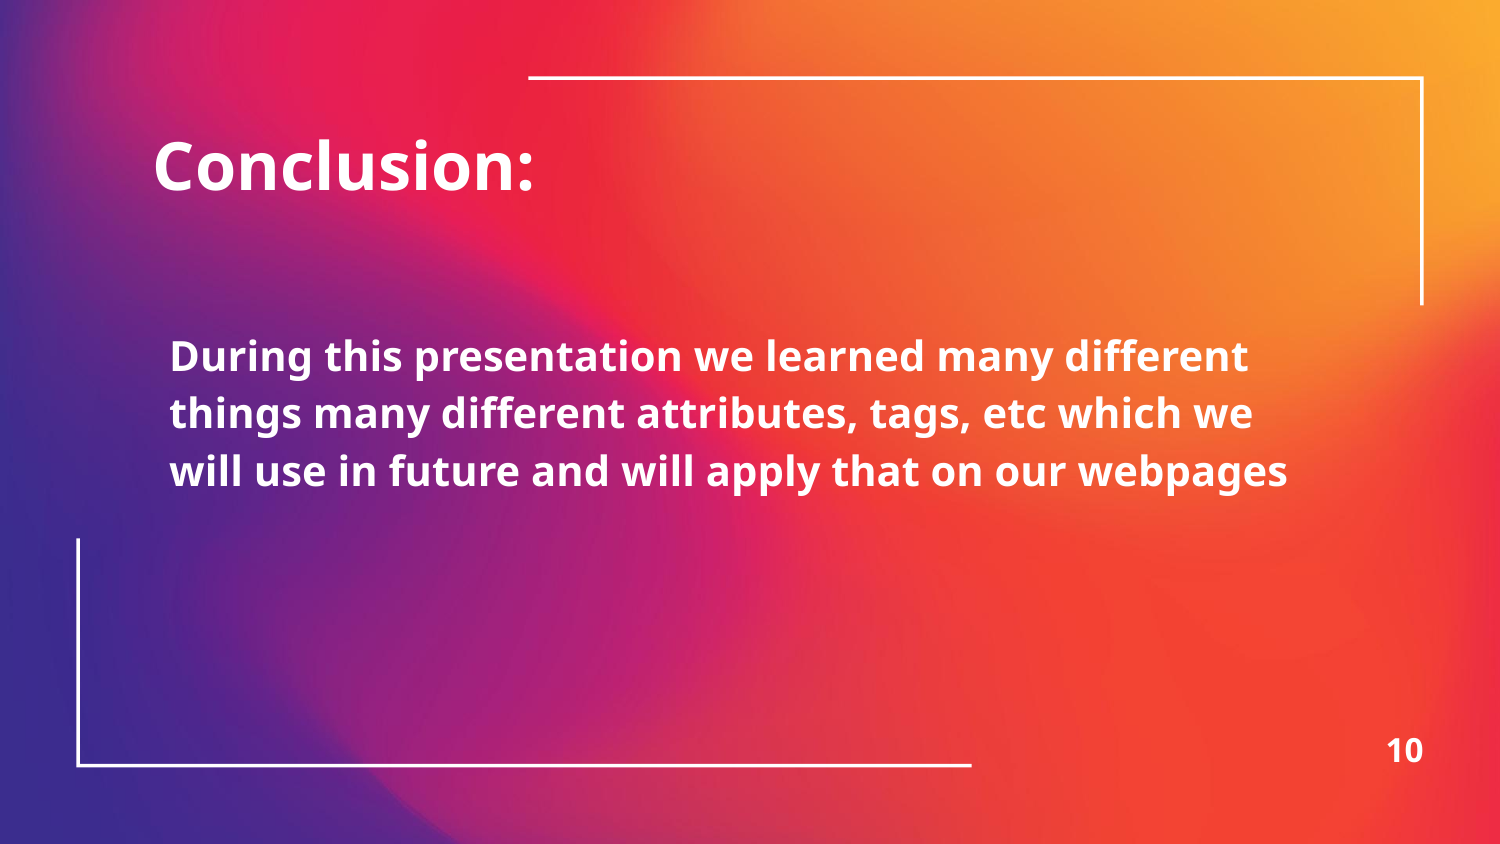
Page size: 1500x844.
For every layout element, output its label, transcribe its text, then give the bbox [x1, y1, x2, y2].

picture [0, 0, 1500, 844]
list During this presentation we learned many different things many different attributes, tags, etc which we will use in future and will apply that on our webpages [169, 322, 1331, 522]
slide_number 10 [1347, 696, 1424, 775]
title Conclusion: [152, 145, 1348, 206]
